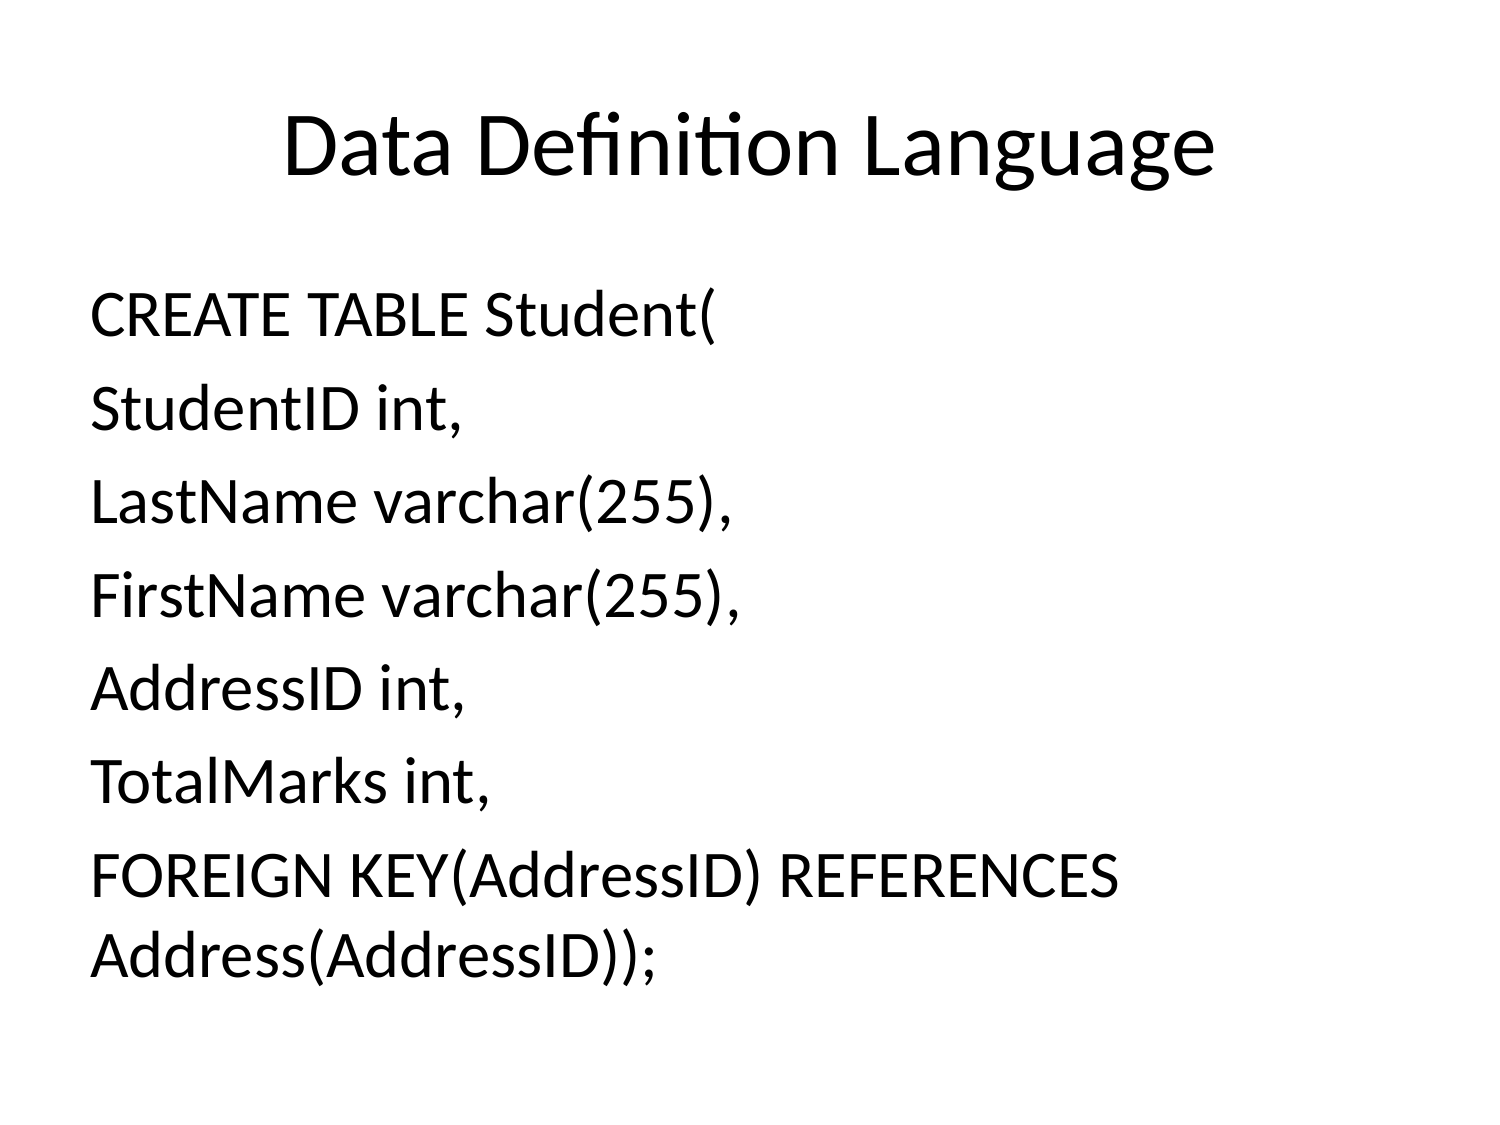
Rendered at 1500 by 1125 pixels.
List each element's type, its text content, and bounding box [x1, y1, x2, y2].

title Data Definition Language [75, 45, 1425, 233]
list CREATE TABLE Student( StudentID int, LastName varchar(255), FirstName varchar(255), AddressID int, TotalMarks int, FOREIGN KEY(AddressID) REFERENCES Address(AddressID)); [75, 262, 1425, 1005]
